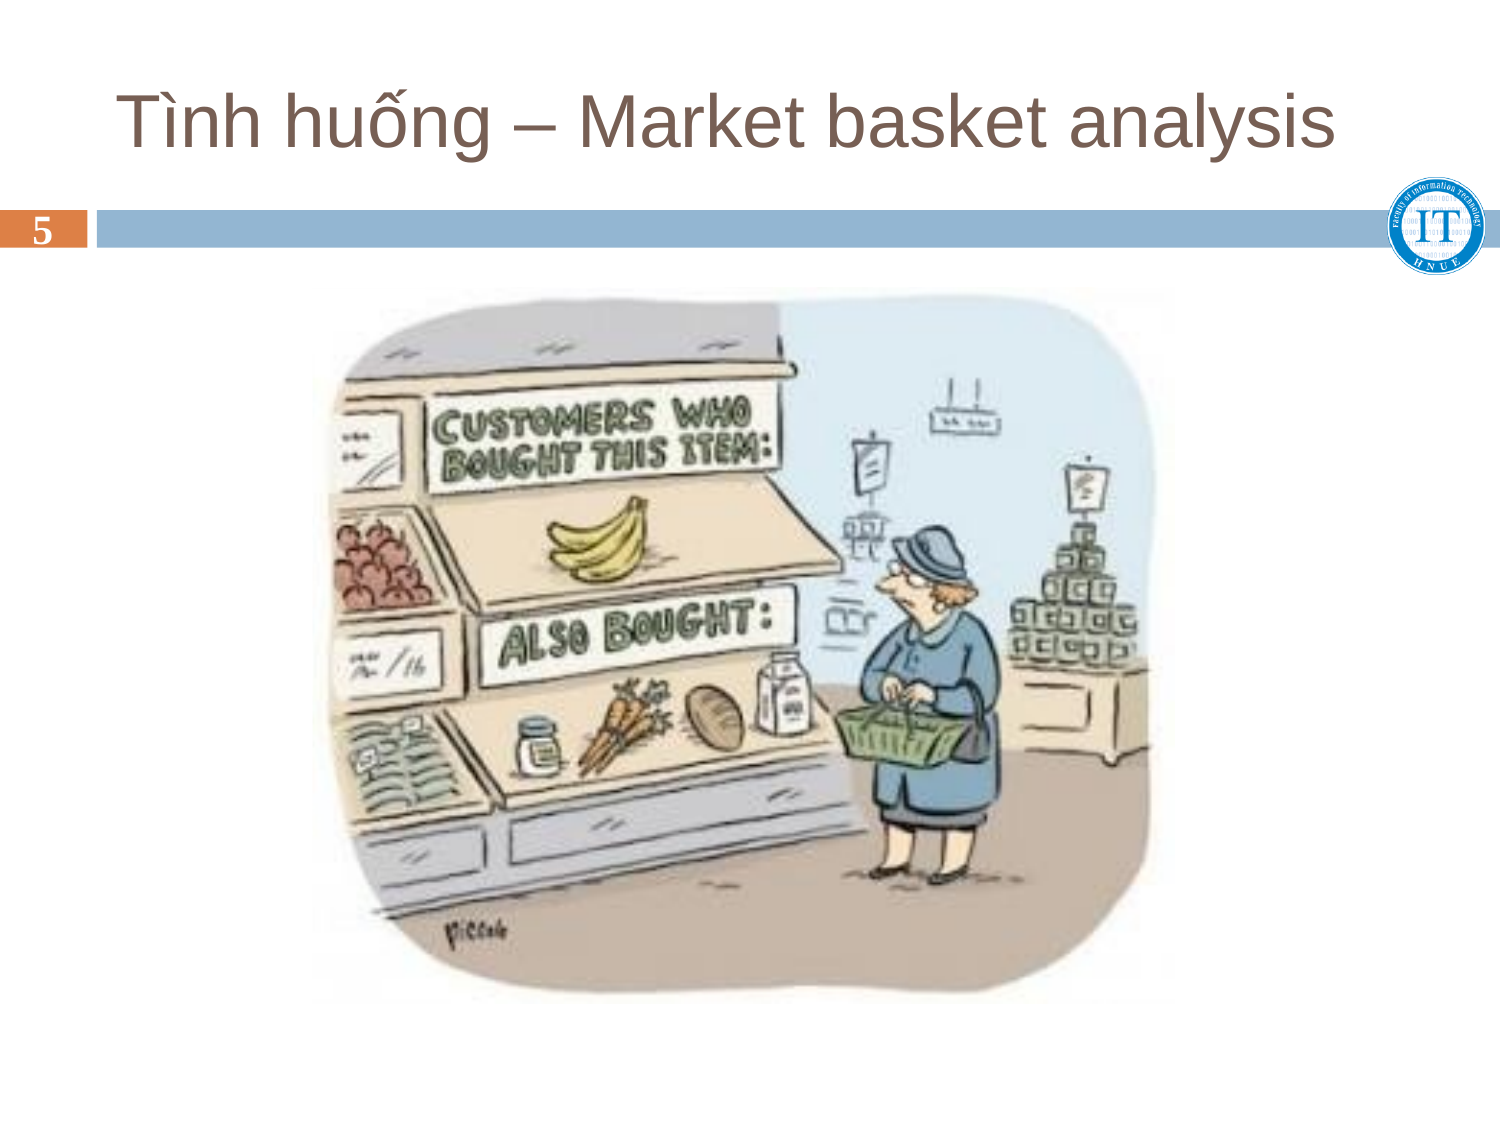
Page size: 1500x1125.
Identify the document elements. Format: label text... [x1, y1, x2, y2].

text_box [312, 287, 1175, 1004]
text_box 5 [30, 200, 56, 253]
text_box Tình huống – Market basket analysis [113, 70, 1342, 163]
picture [1381, 169, 1486, 275]
